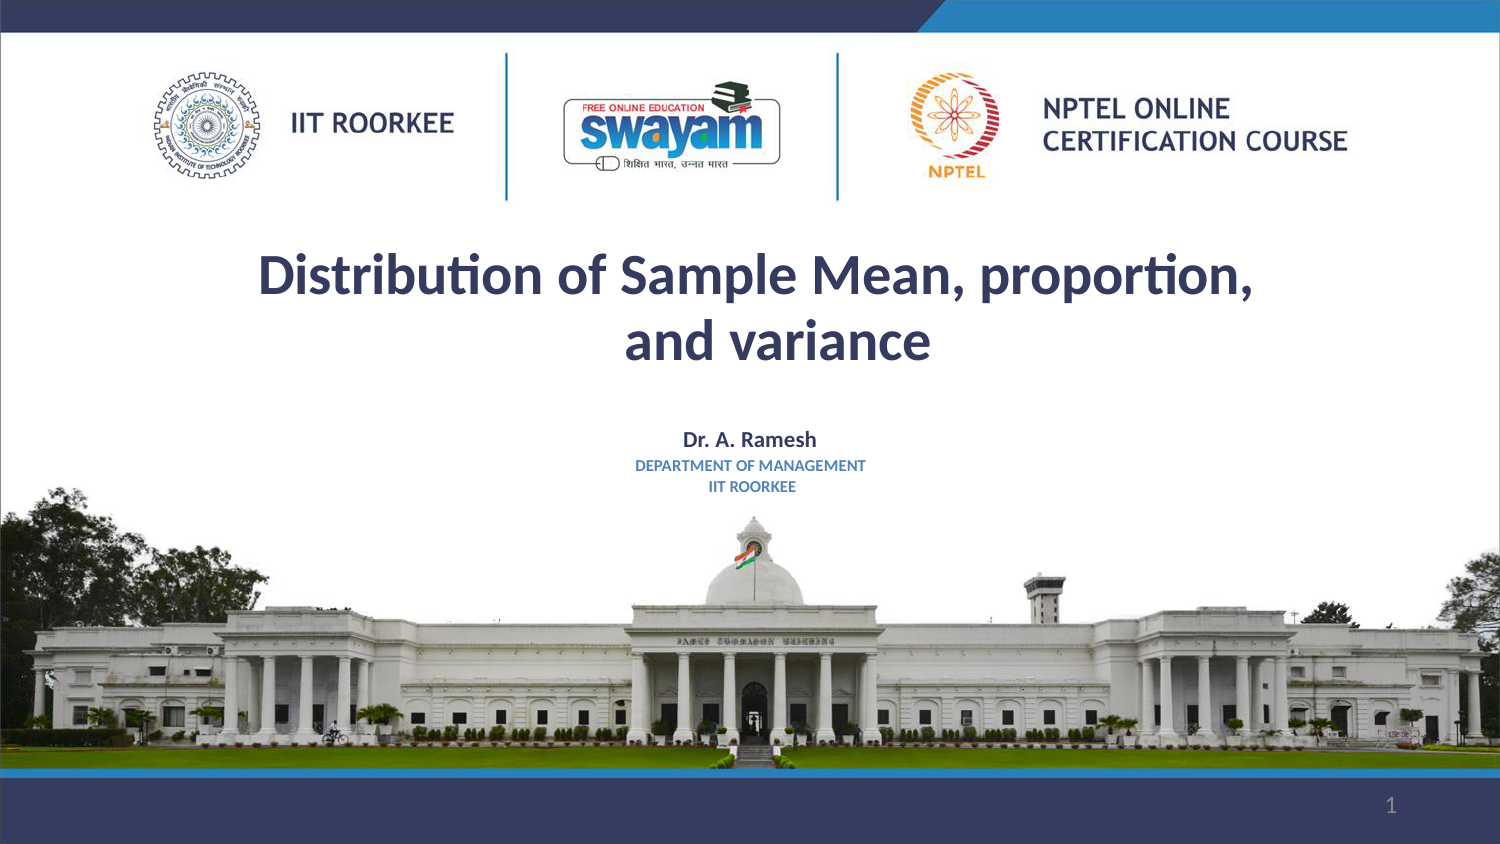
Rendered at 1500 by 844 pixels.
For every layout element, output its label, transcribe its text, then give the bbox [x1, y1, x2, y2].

slide_number 1 [1378, 792, 1419, 844]
text_box Dr. A. Ramesh DEPARTMENT OF MANAGEMENT IIT ROORKEE [632, 419, 868, 497]
title Distribution of Sample Mean, proportion, and variance [239, 237, 1261, 381]
picture [0, 0, 1500, 844]
